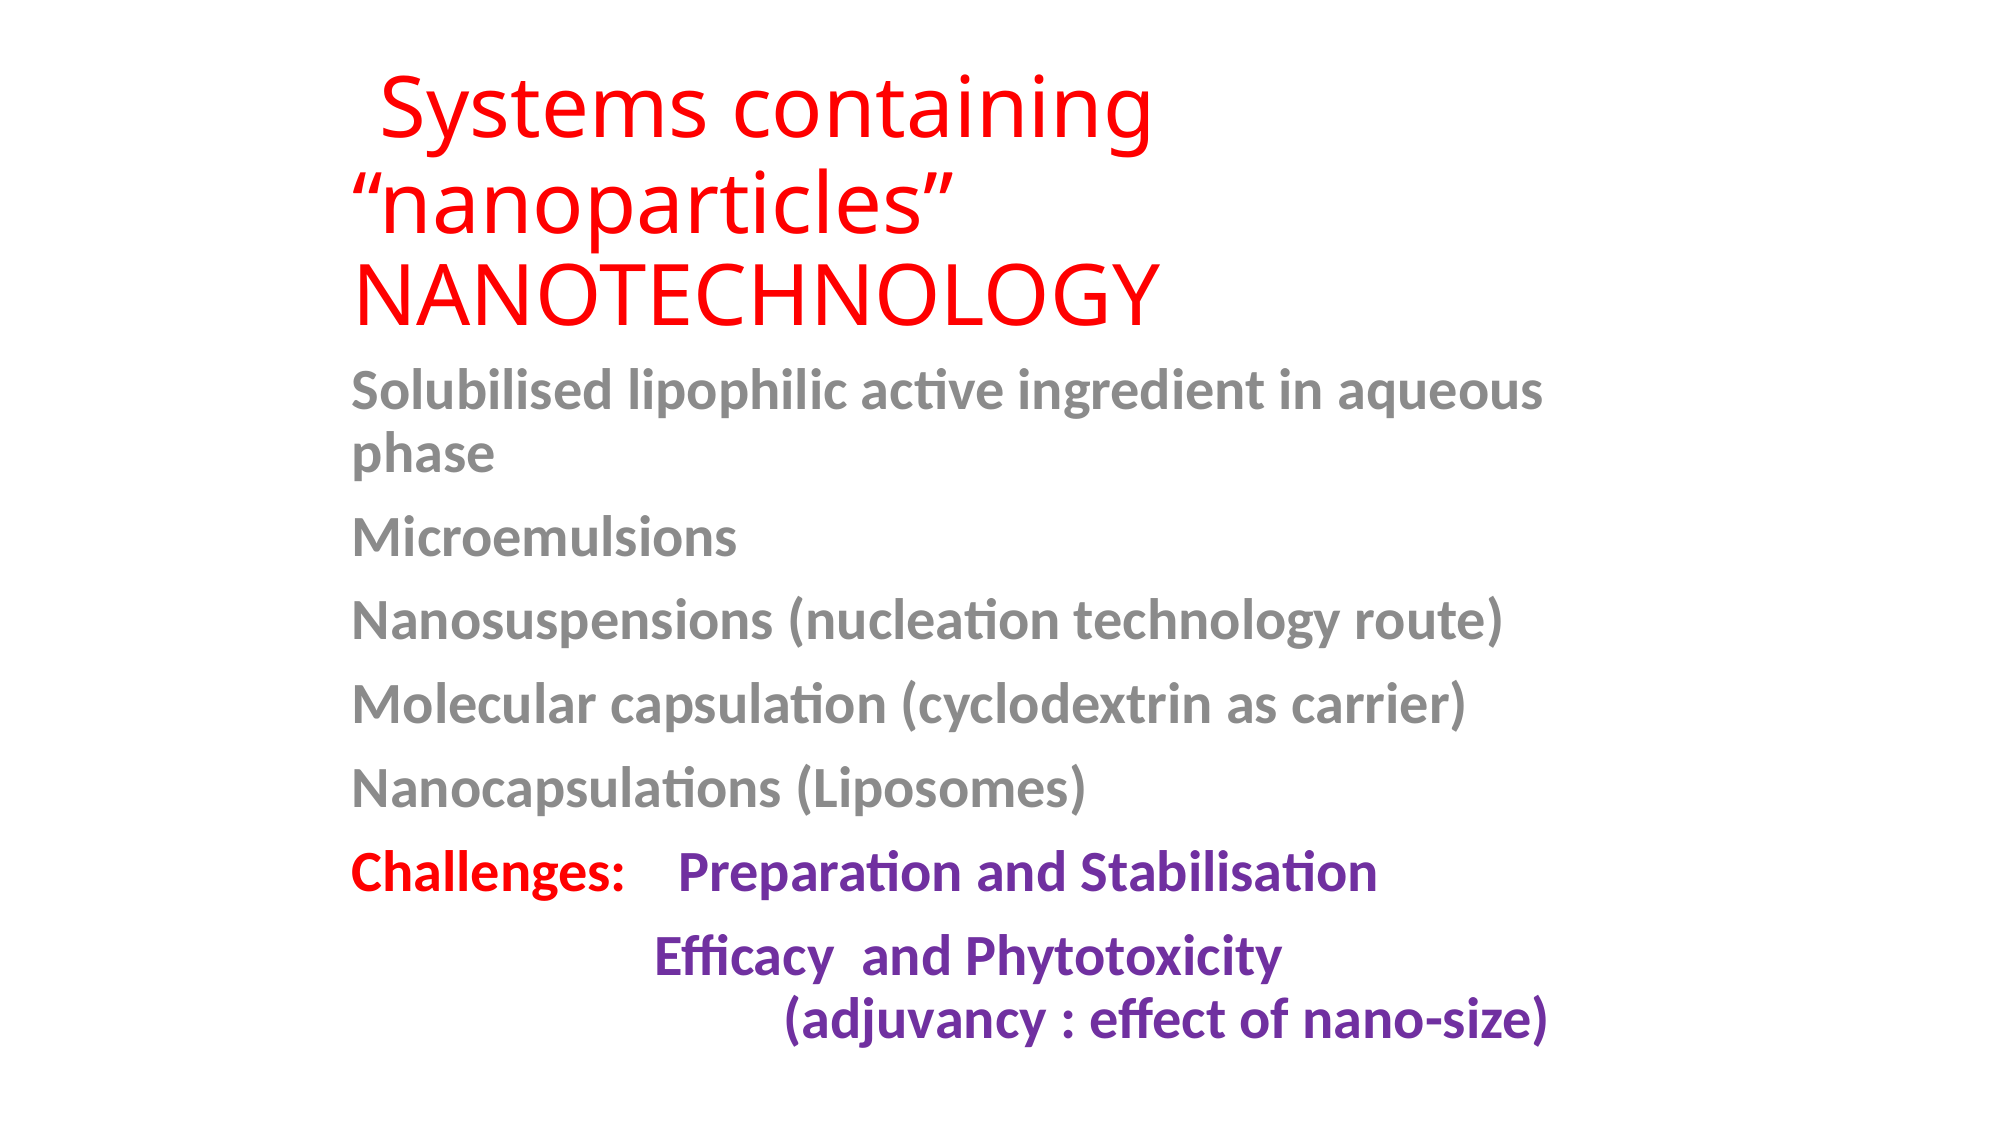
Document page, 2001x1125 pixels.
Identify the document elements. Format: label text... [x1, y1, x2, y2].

title Systems containing “nanoparticles” NANOTECHNOLOGY [337, 35, 1612, 351]
list Solubilised lipophilic active ingredient in aqueous phase Microemulsions Nanosuspensions (nucleation technology route) Molecular capsulation (cyclodextrin as carrier) Nanocapsulations (Liposomes) Challenges: Preparation and Stabilisation Efficacy and Phytotoxicity (adjuvancy : effect of nano-size) [336, 351, 1612, 1069]
